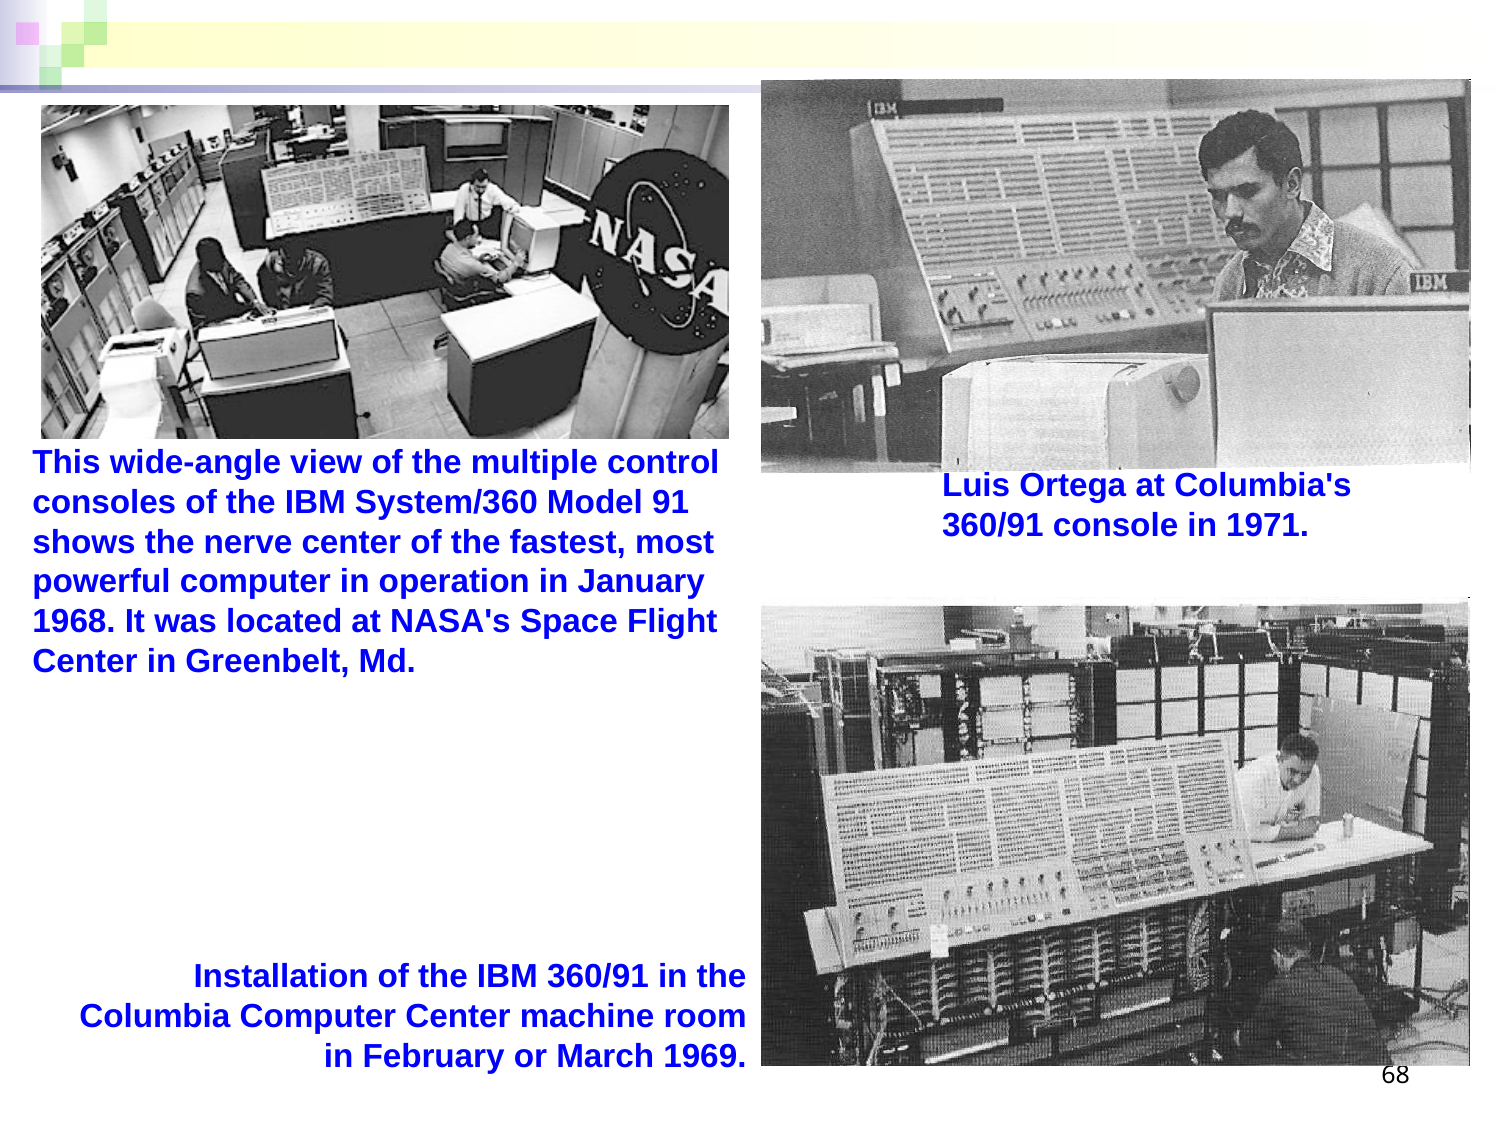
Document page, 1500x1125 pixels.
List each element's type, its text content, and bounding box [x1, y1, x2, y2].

text_box This wide-angle view of the multiple control consoles of the IBM System/360 Model 91 shows the nerve center of the fastest, most powerful computer in operation in January 1968. It was located at NASA's Space Flight Center in Greenbelt, Md. [17, 432, 750, 687]
picture [761, 597, 1470, 1067]
picture [40, 105, 729, 439]
picture [761, 78, 1471, 473]
text_box Luis Ortega at Columbia's 360/91 console in 1971. [927, 480, 1376, 551]
text_box Installation of the IBM 360/91 in the Columbia Computer Center machine room in February or March 1969. [53, 946, 762, 1082]
slide_number 68 [1074, 1074, 1426, 1101]
